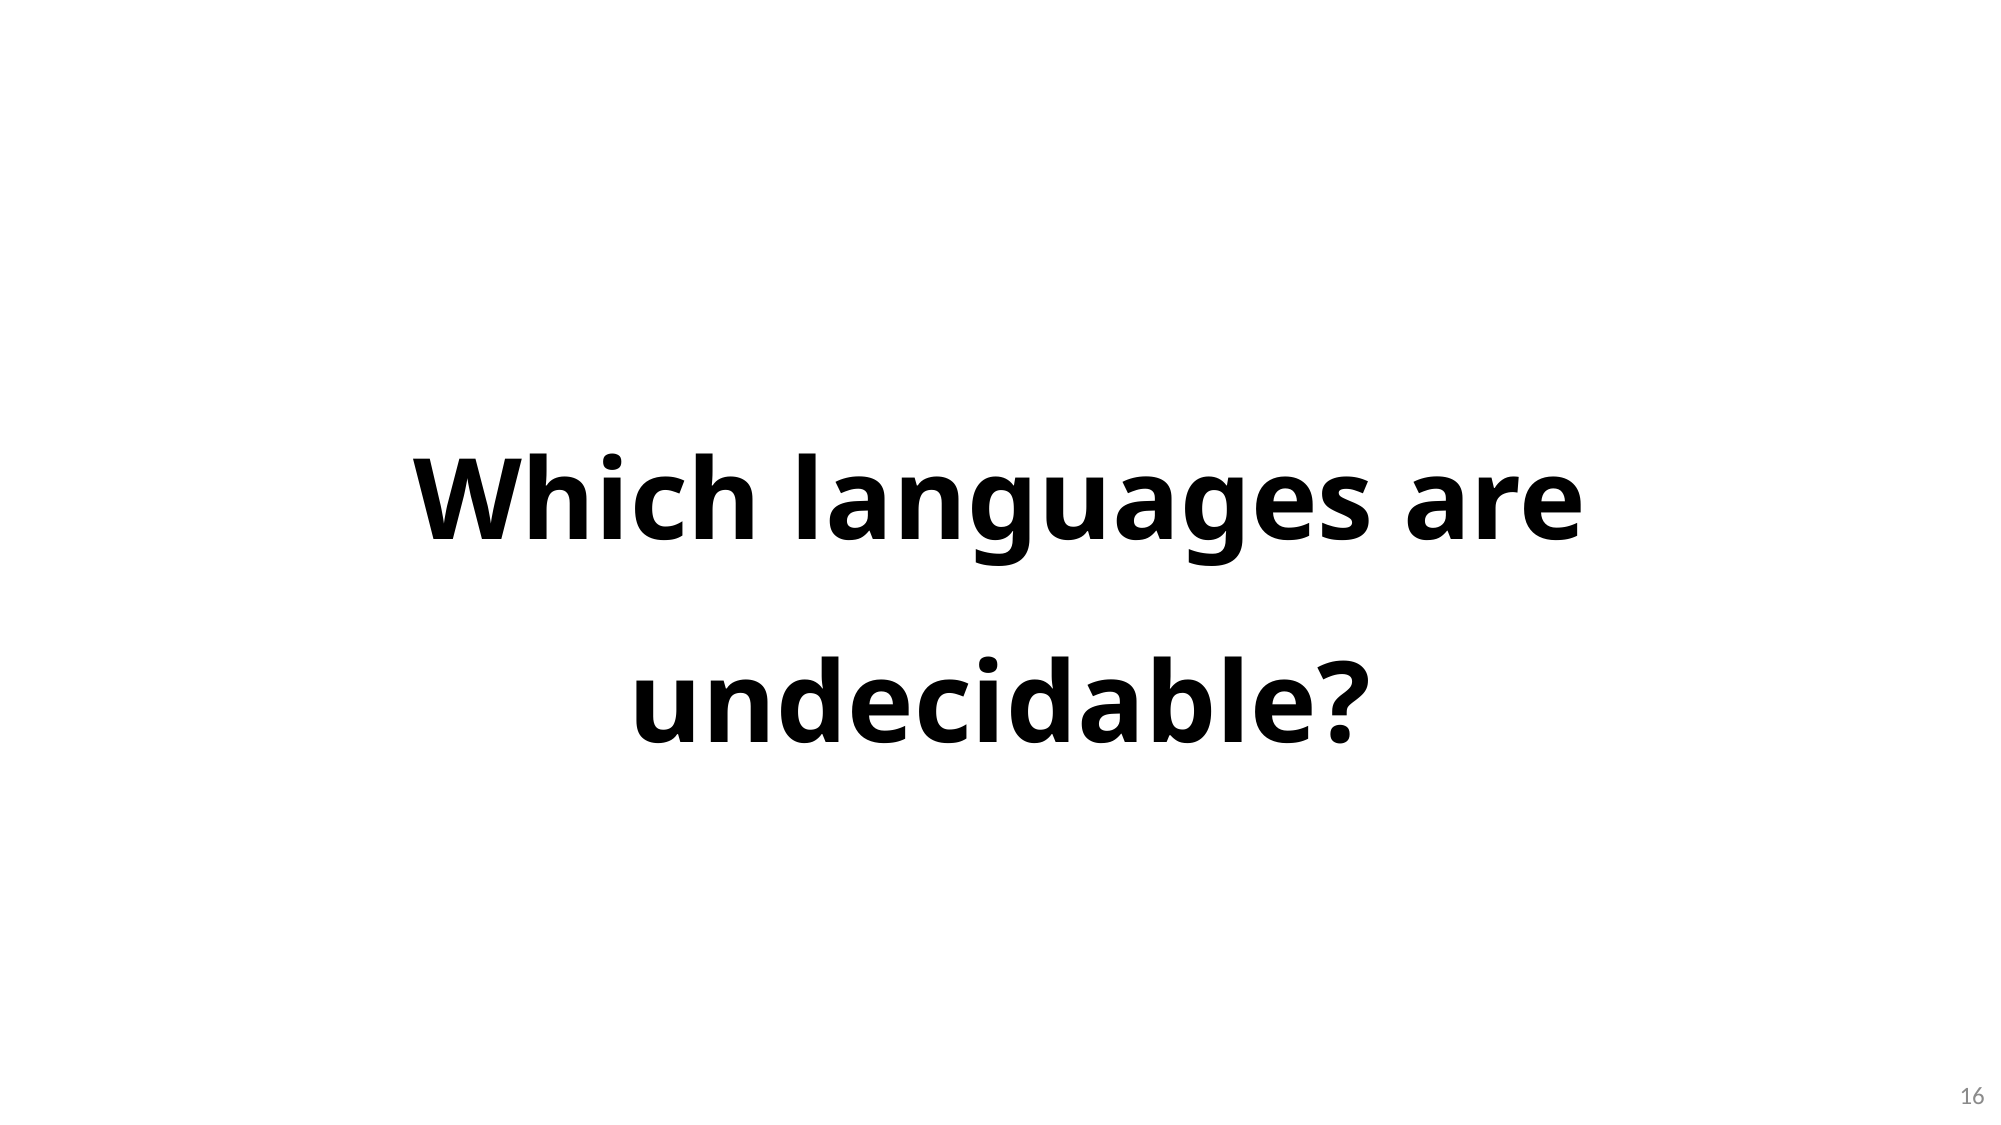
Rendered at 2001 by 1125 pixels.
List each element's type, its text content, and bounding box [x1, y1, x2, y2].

slide_number 16 [1550, 1064, 2000, 1125]
title Which languages are undecidable? [137, 236, 1863, 889]
